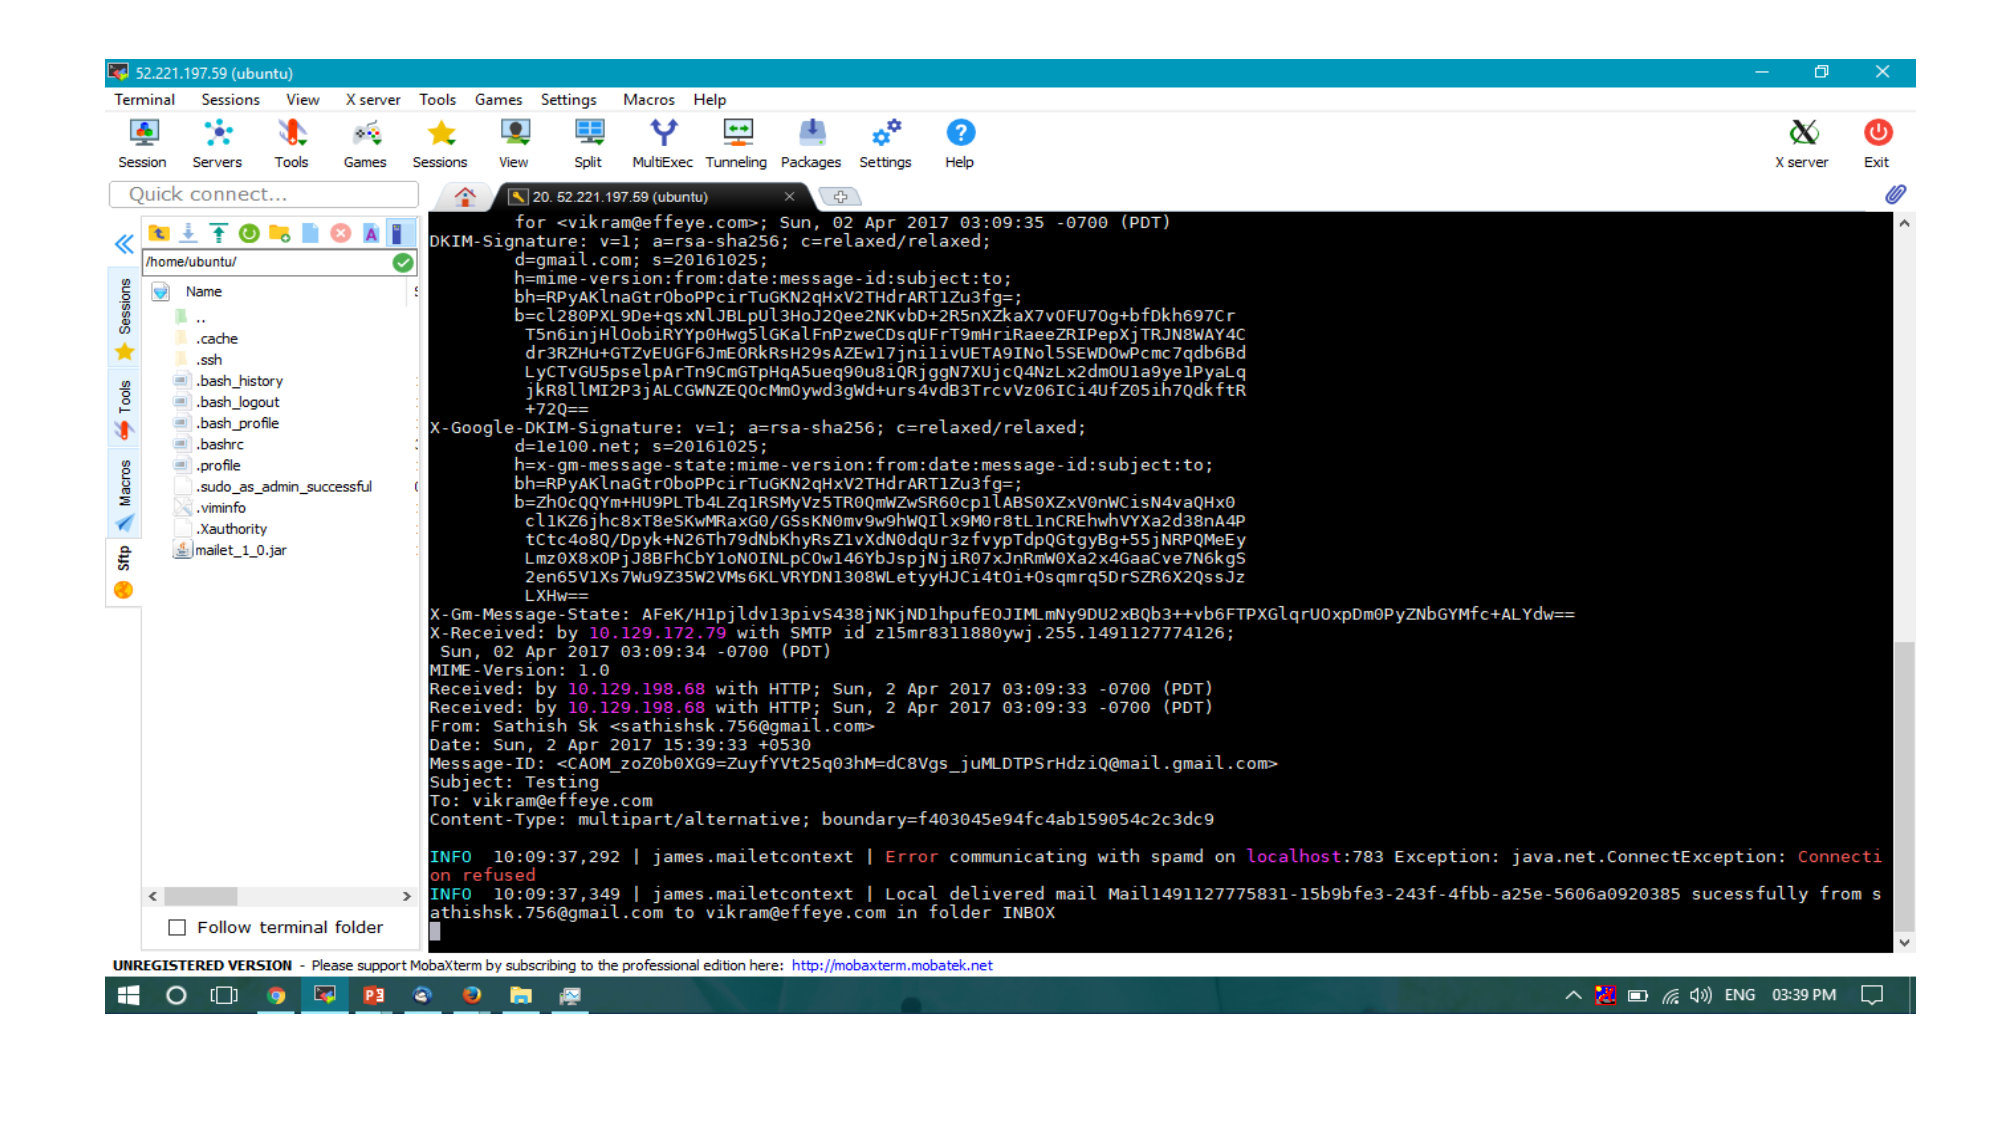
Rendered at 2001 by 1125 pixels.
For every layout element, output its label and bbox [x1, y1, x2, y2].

list [105, 59, 1916, 1014]
